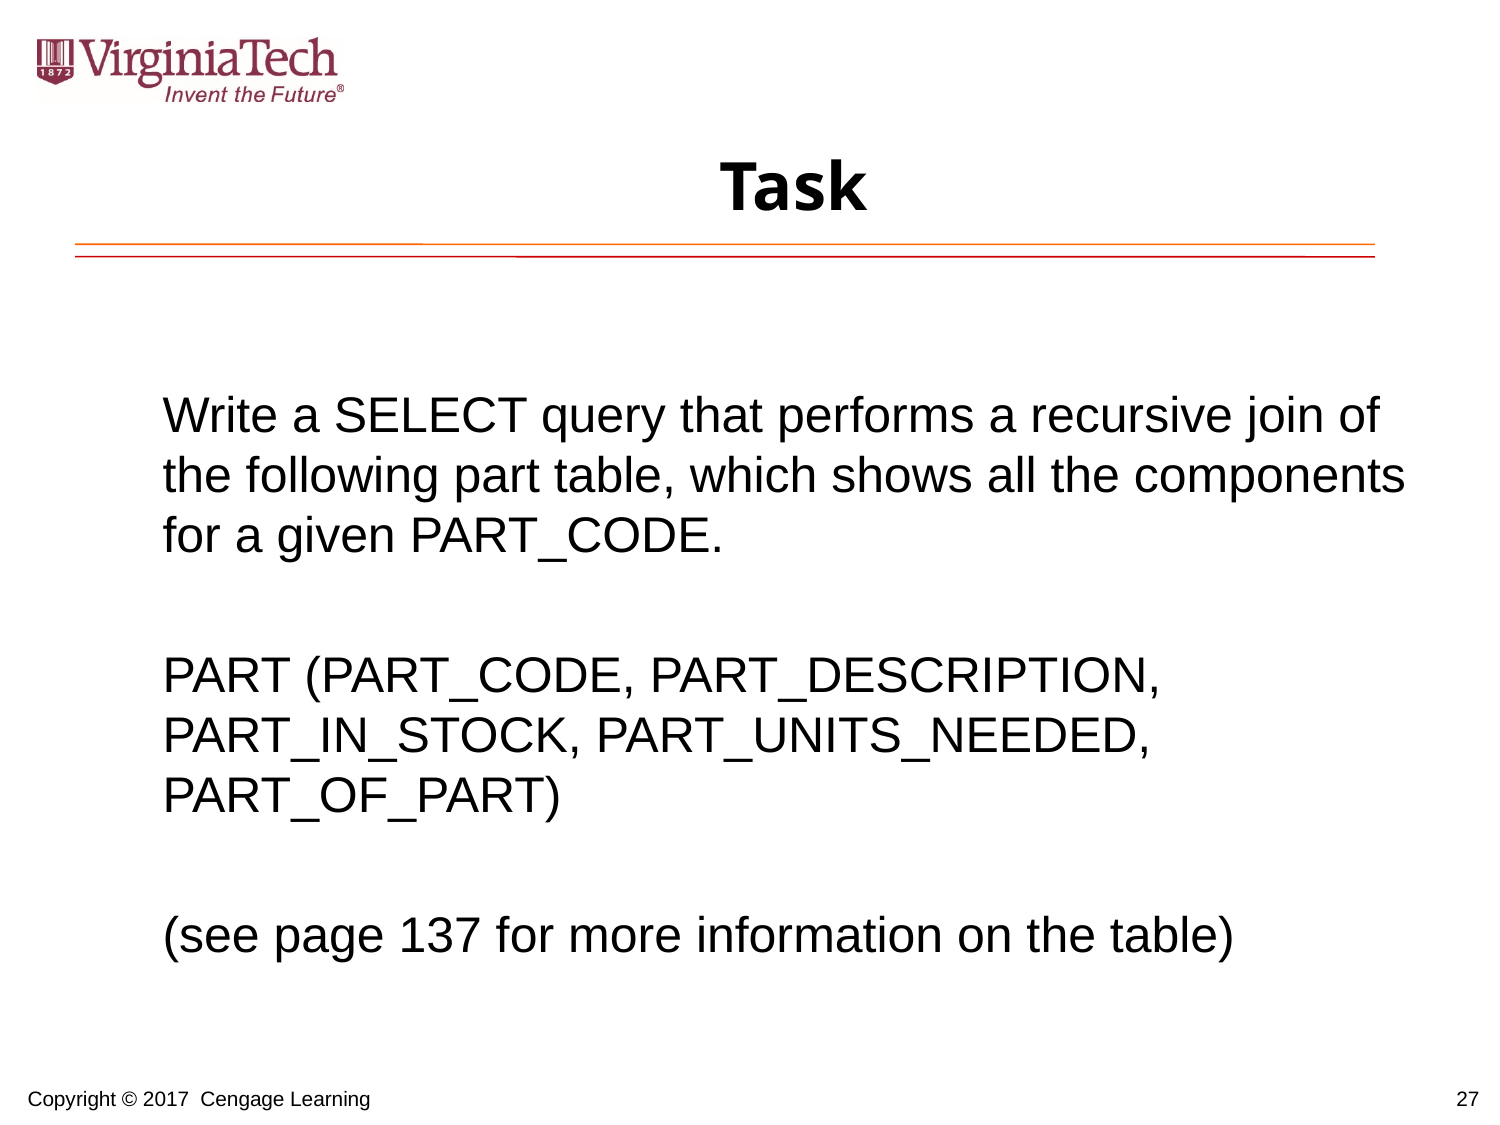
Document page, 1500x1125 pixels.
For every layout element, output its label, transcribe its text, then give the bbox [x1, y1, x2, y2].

title Task [300, 84, 1288, 284]
text_box Copyright © 2017 Cengage Learning [12, 1078, 488, 1116]
list Write a SELECT query that performs a recursive join of the following part table, which shows all the components for a given PART_CODE. PART (PART_CODE, PART_DESCRIPTION, PART_IN_STOCK, PART_UNITS_NEEDED, PART_OF_PART) (see page 137 for more information on the table) [147, 375, 1440, 988]
picture [37, 37, 344, 102]
text_box 27 [1441, 1077, 1500, 1116]
